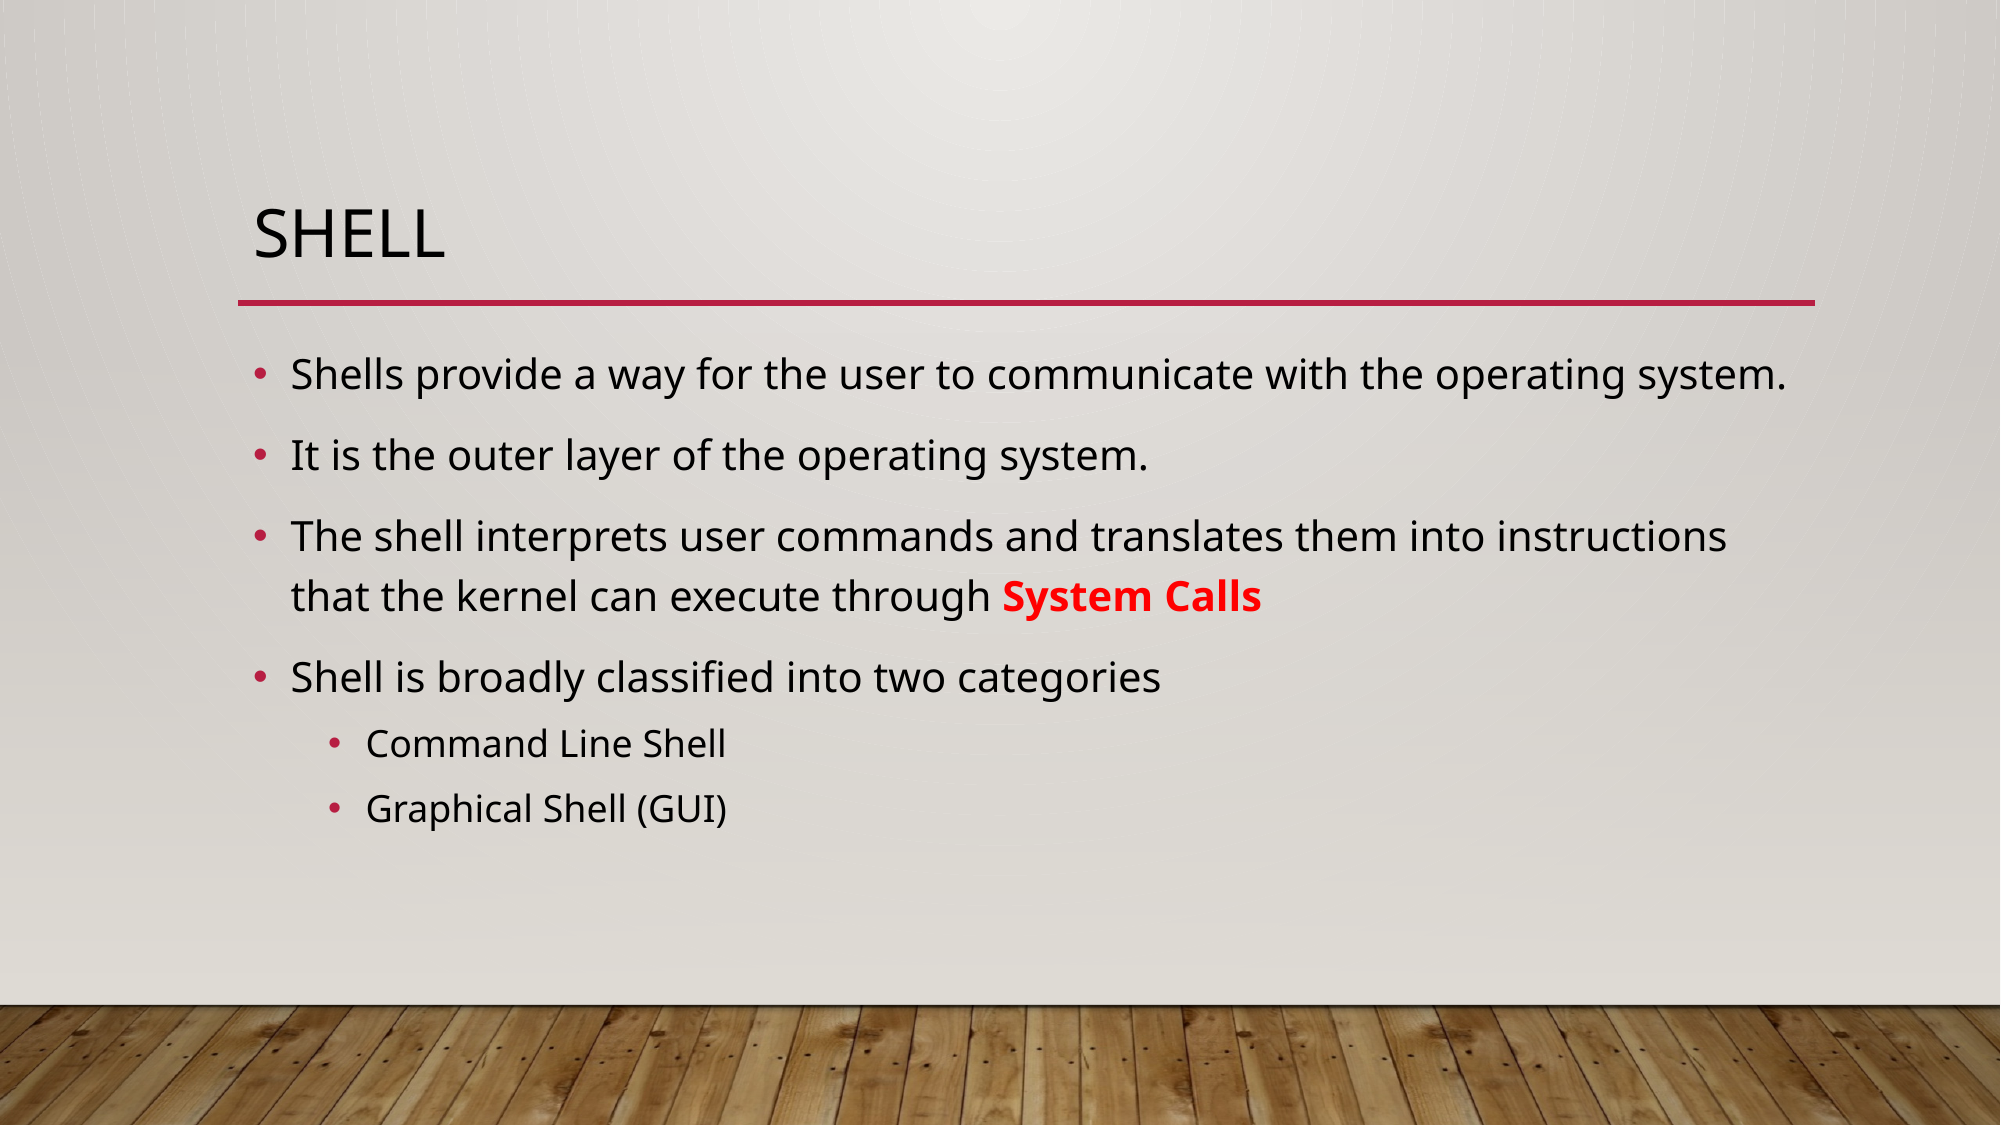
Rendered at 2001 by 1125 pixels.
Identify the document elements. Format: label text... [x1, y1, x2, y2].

list Shells provide a way for the user to communicate with the operating system. It is the outer layer of the operating system. The shell interprets user commands and translates them into instructions that the kernel can execute through System Calls Shell is broadly classified into two categories Command Line Shell Graphical Shell (GUI) [238, 330, 1814, 897]
title shell [238, 192, 1814, 305]
picture [0, 1005, 2000, 1125]
